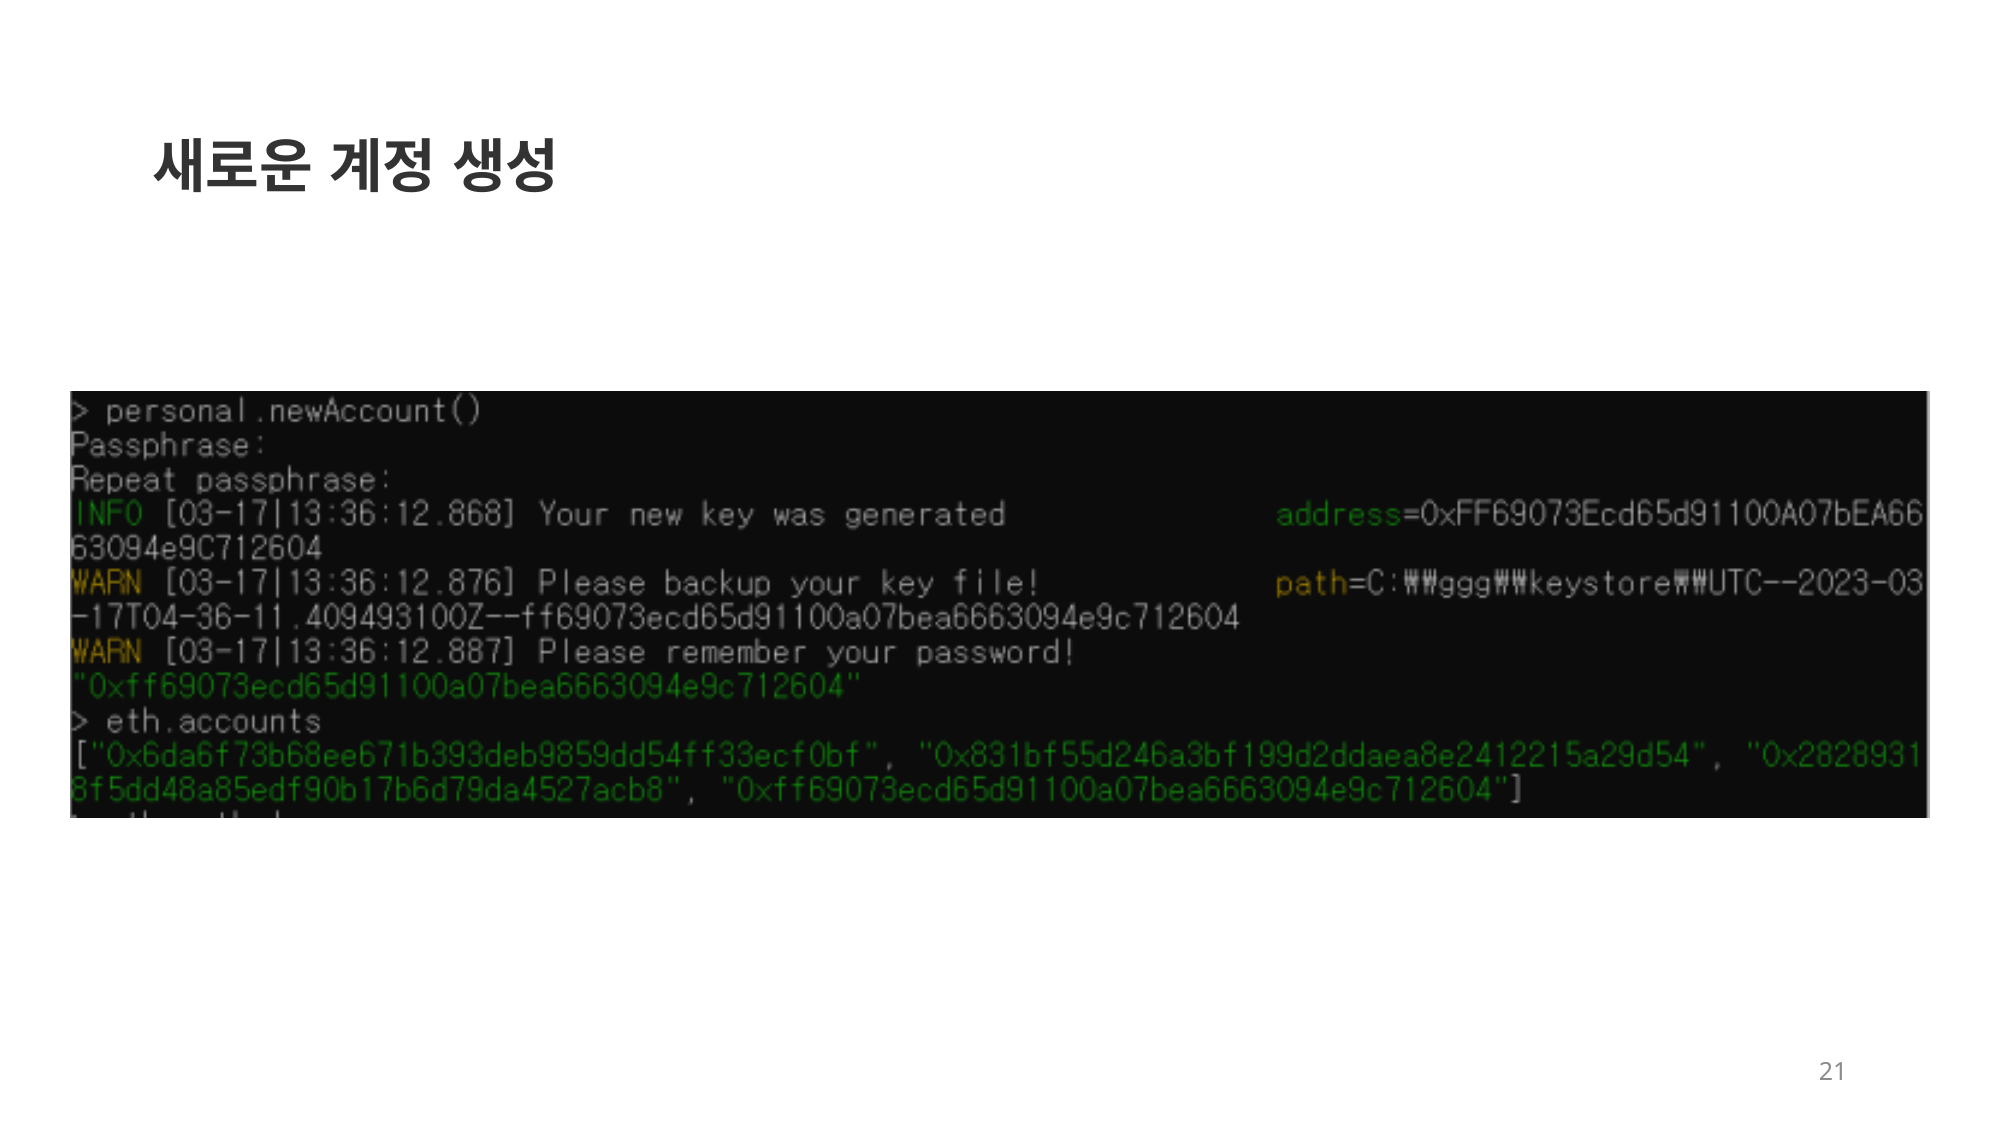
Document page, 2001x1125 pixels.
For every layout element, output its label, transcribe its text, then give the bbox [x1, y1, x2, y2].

title 새로운 계정 생성 [137, 59, 1863, 278]
slide_number 21 [1412, 1042, 1863, 1103]
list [70, 391, 1930, 818]
